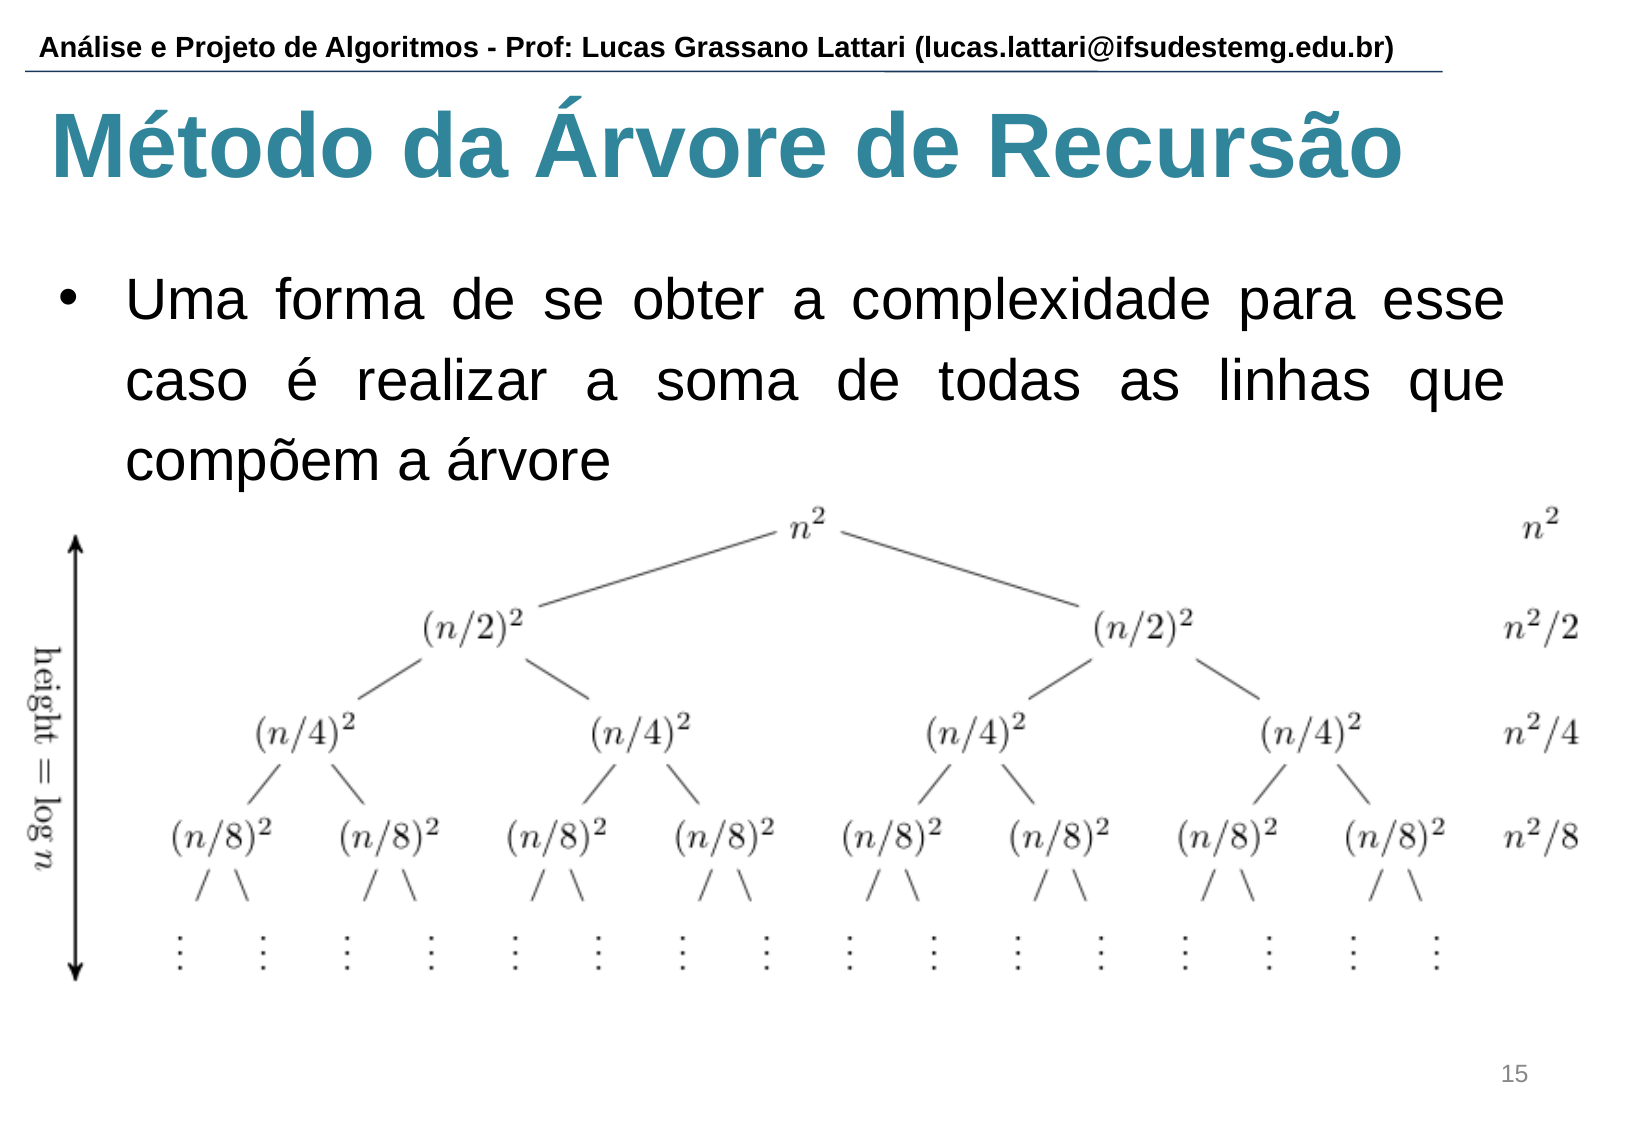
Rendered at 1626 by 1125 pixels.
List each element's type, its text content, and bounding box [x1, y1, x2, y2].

list Uma forma de se obter a complexidade para esse caso é realizar a soma de todas as linhas que compõem a árvore [35, 243, 1523, 498]
title Método da Árvore de Recursão [35, 78, 1544, 183]
picture [22, 500, 1589, 985]
slide_number ‹#› [1164, 1042, 1544, 1103]
